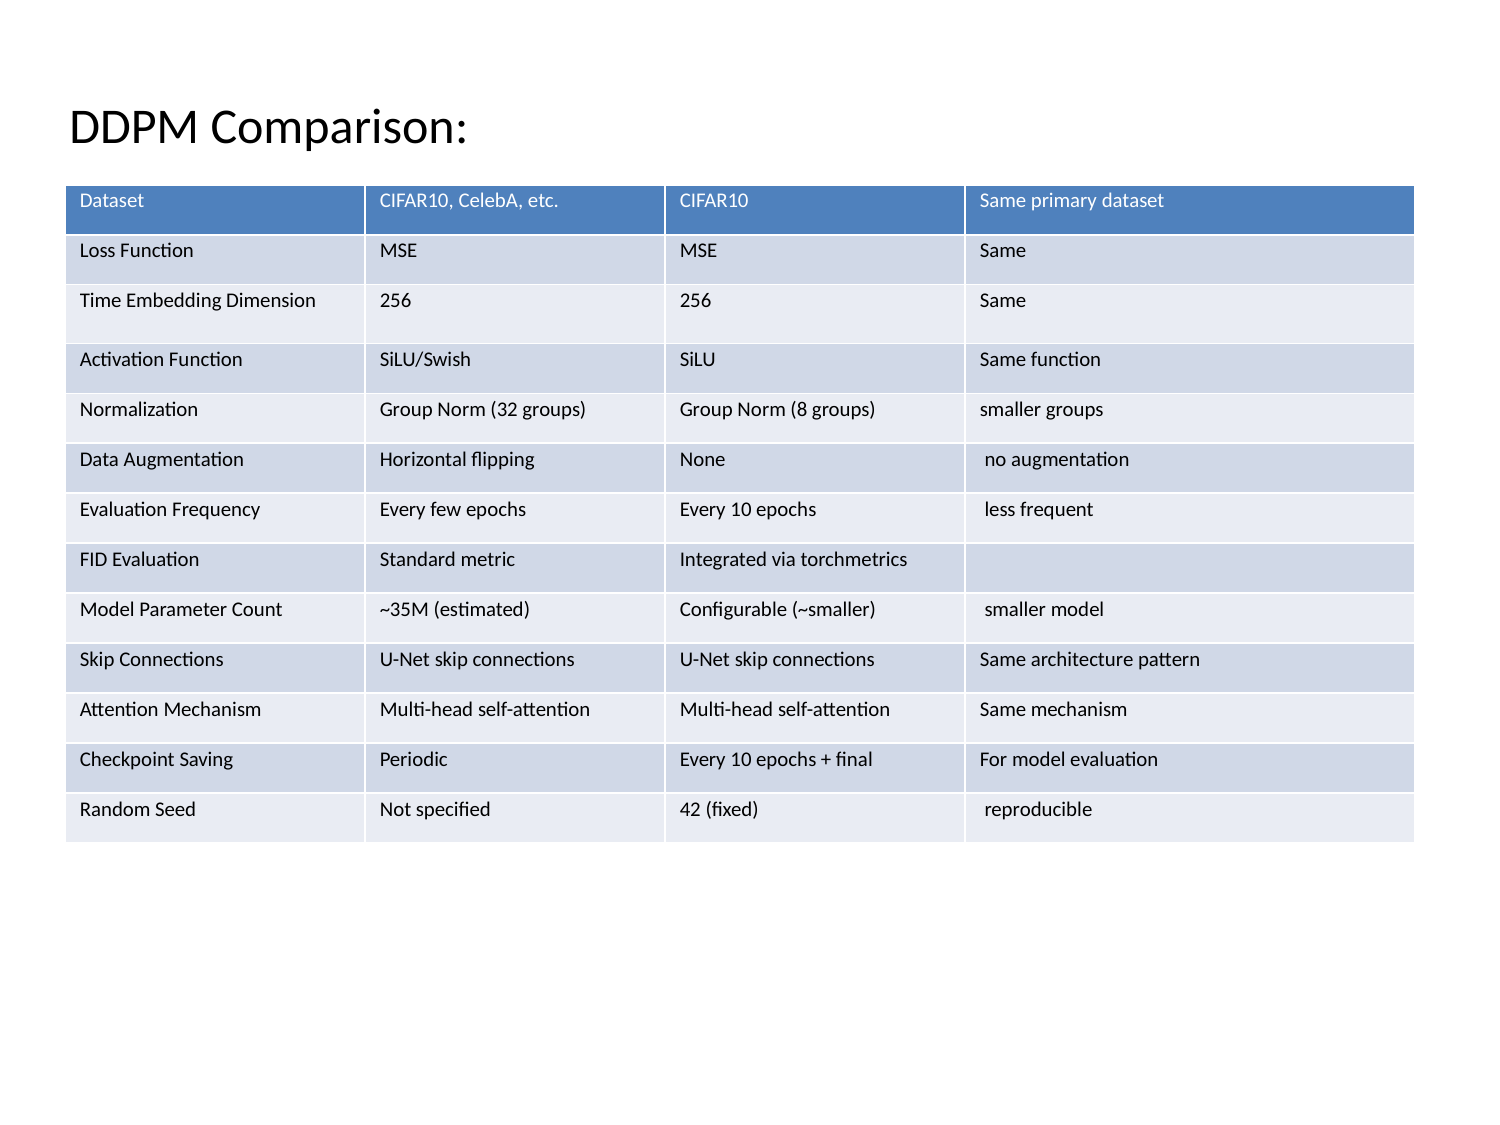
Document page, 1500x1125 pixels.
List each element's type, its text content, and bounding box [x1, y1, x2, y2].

table_cell Checkpoint Saving [66, 744, 364, 792]
table_cell Horizontal flipping [366, 444, 664, 492]
table_cell smaller groups [966, 394, 1414, 442]
table_cell Data Augmentation [66, 444, 364, 492]
table_cell Normalization [66, 394, 364, 442]
table_cell no augmentation [966, 444, 1414, 492]
table_cell None [666, 444, 964, 492]
table_cell Same [966, 285, 1414, 343]
table_cell Group Norm (32 groups) [366, 394, 664, 442]
table_cell Every 10 epochs + final [666, 744, 964, 792]
table_header CIFAR10 [666, 186, 964, 234]
table_cell 256 [366, 285, 664, 343]
table_cell Evaluation Frequency [66, 494, 364, 542]
table_cell For model evaluation [966, 744, 1414, 792]
table_cell SiLU/Swish [366, 344, 664, 393]
table_cell Loss Function [66, 236, 364, 284]
table_cell Integrated via torchmetrics [666, 544, 964, 592]
table_cell Periodic [366, 744, 664, 792]
table_cell MSE [666, 236, 964, 284]
table_cell Multi-head self-attention [366, 694, 664, 742]
table_cell Multi-head self-attention [666, 694, 964, 742]
table_cell 256 [666, 285, 964, 343]
table_cell MSE [366, 236, 664, 284]
table_header CIFAR10, CelebA, etc. [366, 186, 664, 234]
table_cell Not specified [366, 794, 664, 842]
table_cell U-Net skip connections [666, 644, 964, 692]
table_cell Activation Function [66, 344, 364, 393]
table_cell 42 (fixed) [666, 794, 964, 842]
table_cell smaller model [966, 594, 1414, 642]
table_cell Configurable (~smaller) [666, 594, 964, 642]
table_cell Standard metric [366, 544, 664, 592]
table_cell SiLU [666, 344, 964, 393]
table_header Same primary dataset [966, 186, 1414, 234]
table_cell Model Parameter Count [66, 594, 364, 642]
table_cell Every few epochs [366, 494, 664, 542]
text_box DDPM Comparison: [54, 85, 484, 161]
table_cell Every 10 epochs [666, 494, 964, 542]
table_cell Same mechanism [966, 694, 1414, 742]
table_cell ~35M (estimated) [366, 594, 664, 642]
table_cell reproducible [966, 794, 1414, 842]
table_cell FID Evaluation [66, 544, 364, 592]
table_cell Same architecture pattern [966, 644, 1414, 692]
table_header Dataset [66, 186, 364, 234]
table_cell Same function [966, 344, 1414, 393]
table_cell U-Net skip connections [366, 644, 664, 692]
table_cell Attention Mechanism [66, 694, 364, 742]
table_cell less frequent [966, 494, 1414, 542]
table_cell [966, 544, 1414, 592]
table_cell Random Seed [66, 794, 364, 842]
table_cell Time Embedding Dimension [66, 285, 364, 343]
table_cell Skip Connections [66, 644, 364, 692]
table_cell Group Norm (8 groups) [666, 394, 964, 442]
table_cell Same [966, 236, 1414, 284]
